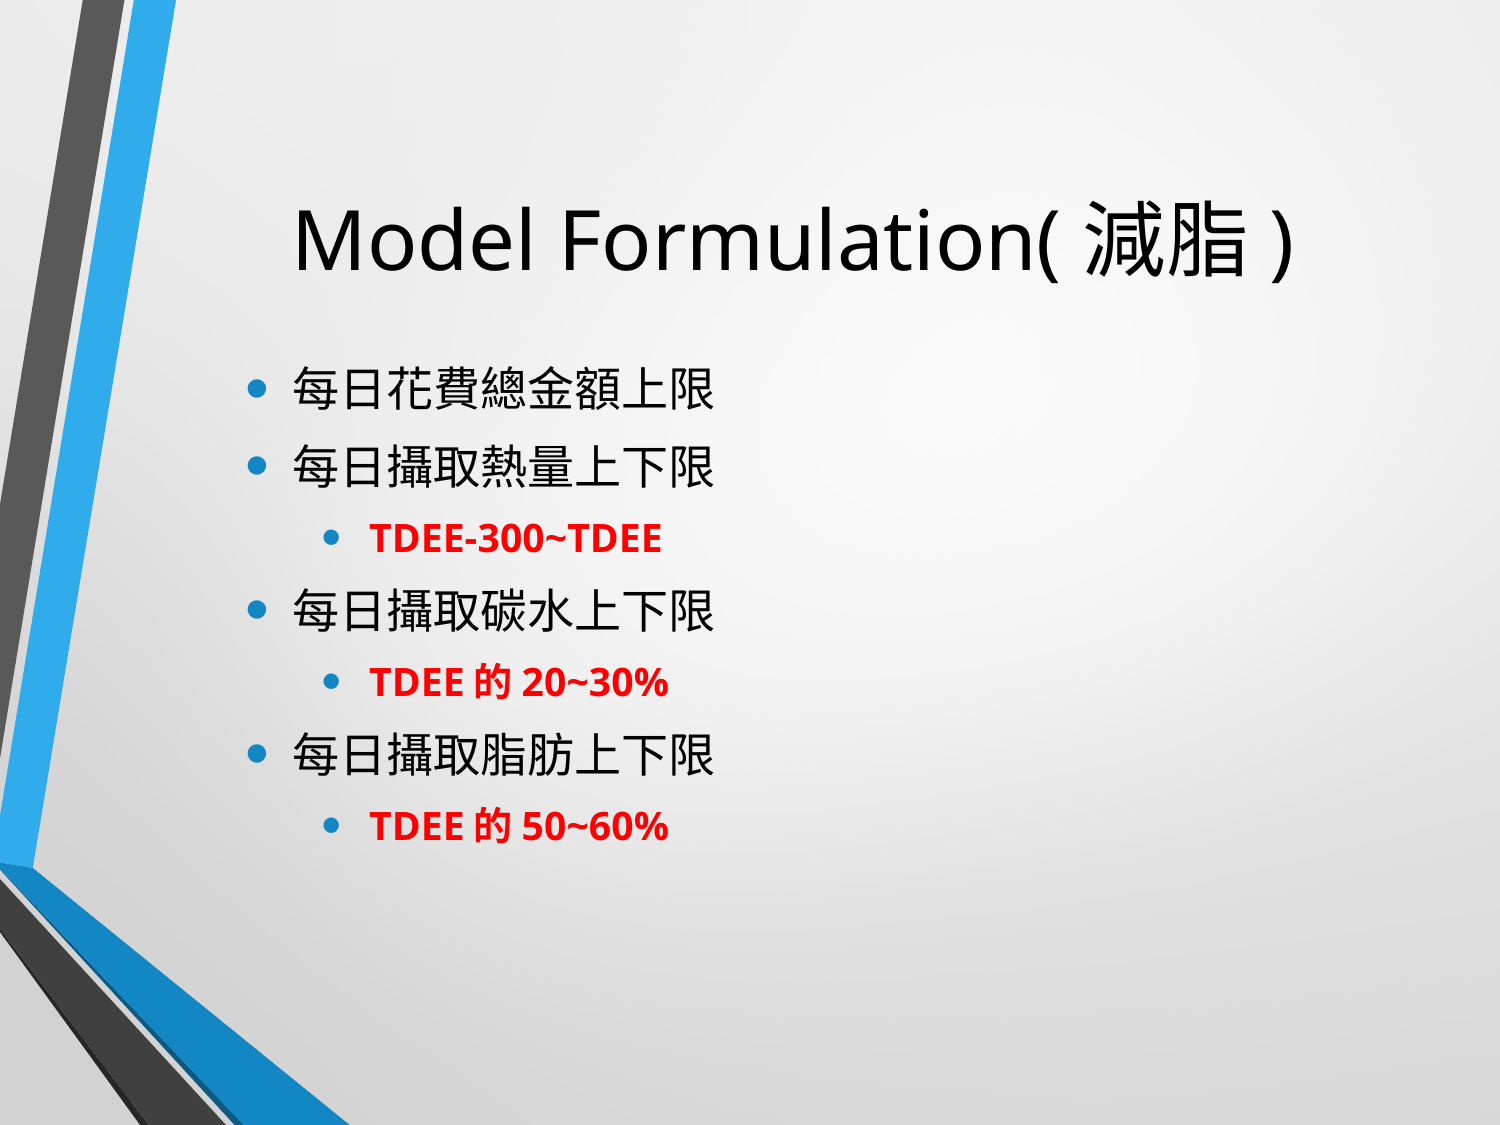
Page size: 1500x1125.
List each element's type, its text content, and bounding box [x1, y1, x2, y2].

title Model Formulation(減脂) [161, 75, 1425, 400]
list 每日花費總金額上限 每日攝取熱量上下限 TDEE-300~TDEE 每日攝取碳水上下限 TDEE的20~30% 每日攝取脂肪上下限 TDEE的50~60% [230, 349, 1500, 1125]
